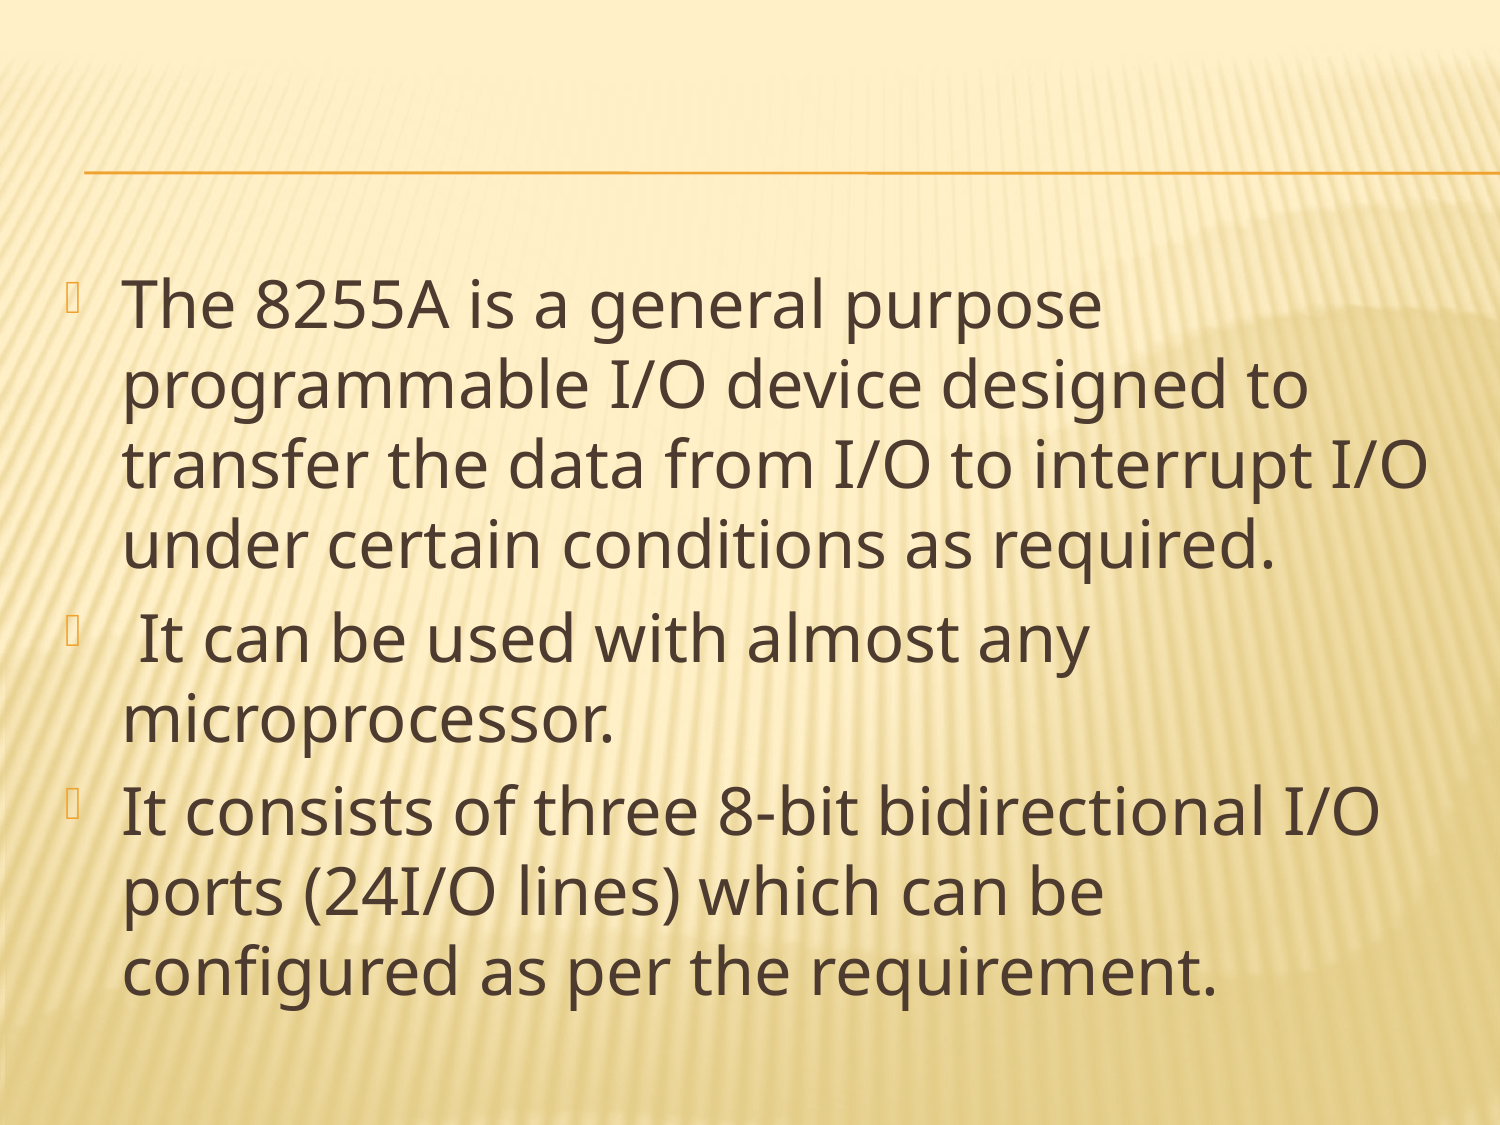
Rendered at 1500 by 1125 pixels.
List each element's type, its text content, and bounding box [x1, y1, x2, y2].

list The 8255A is a general purpose programmable I/O device designed to transfer the data from I/O to interrupt I/O under certain conditions as required. It can be used with almost any microprocessor. It consists of three 8-bit bidirectional I/O ports (24I/O lines) which can be configured as per the requirement. [50, 254, 1475, 998]
